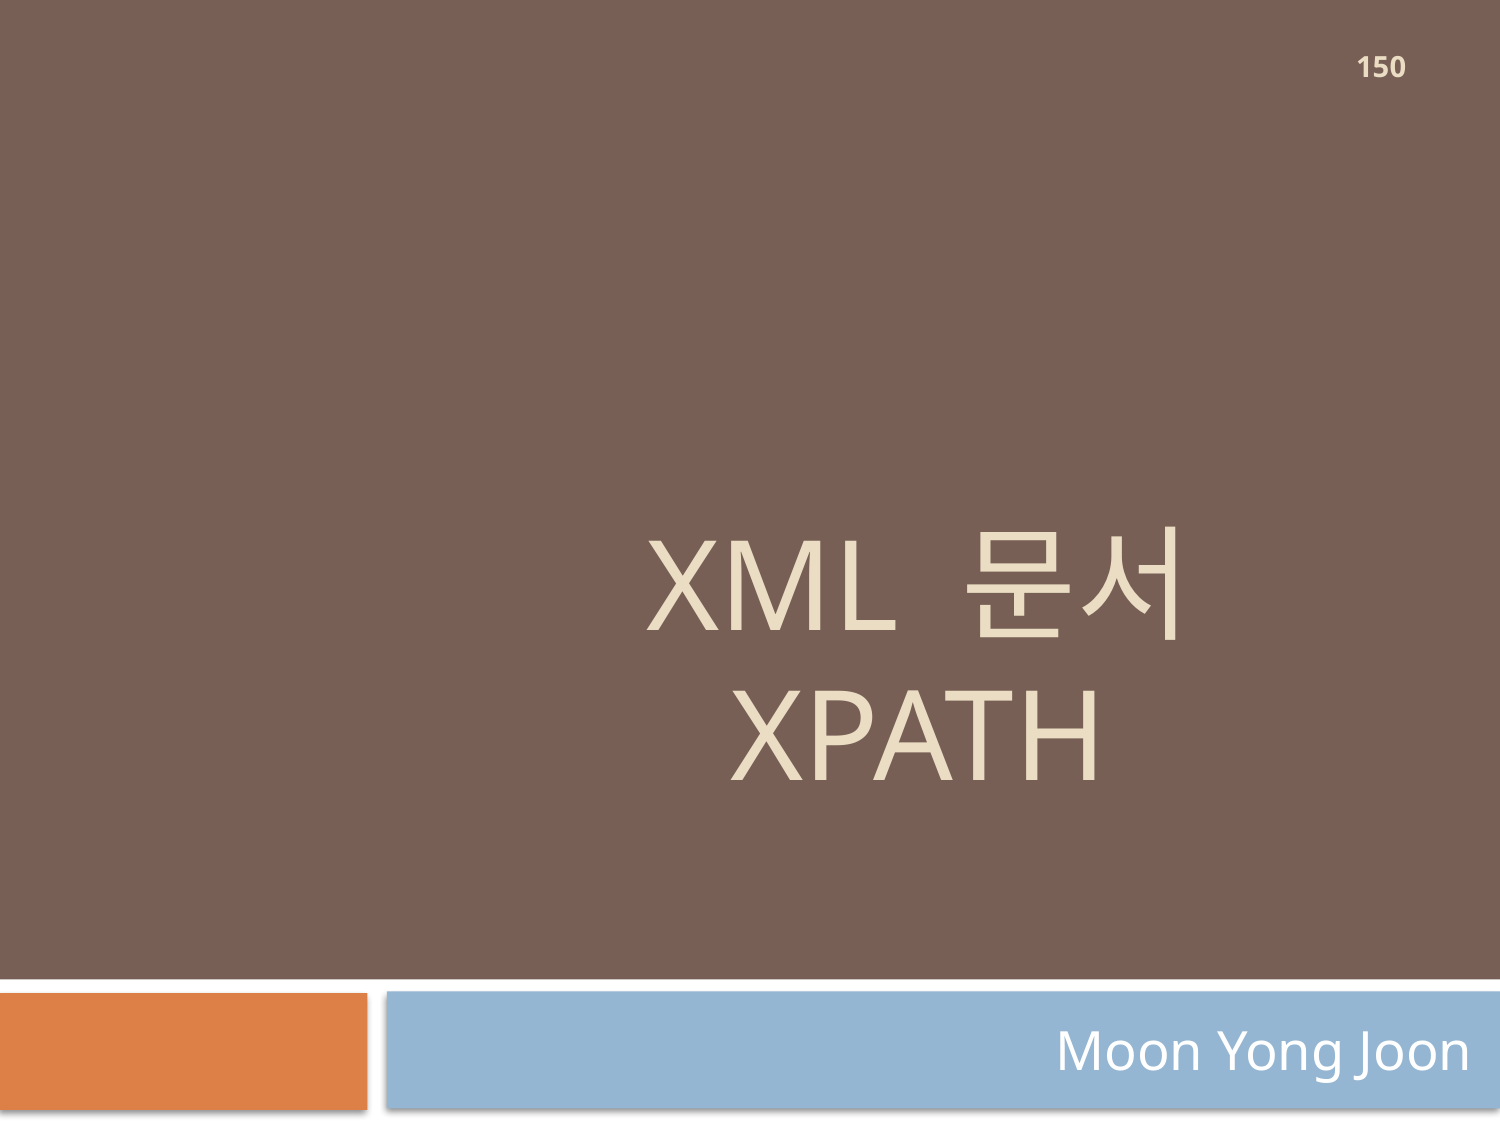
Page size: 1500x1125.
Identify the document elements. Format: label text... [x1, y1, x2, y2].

subtitle Moon Yong Joon [387, 992, 1488, 1105]
title Xml 문서 XPATH [387, 231, 1450, 963]
slide_number 150 [1312, 37, 1450, 100]
